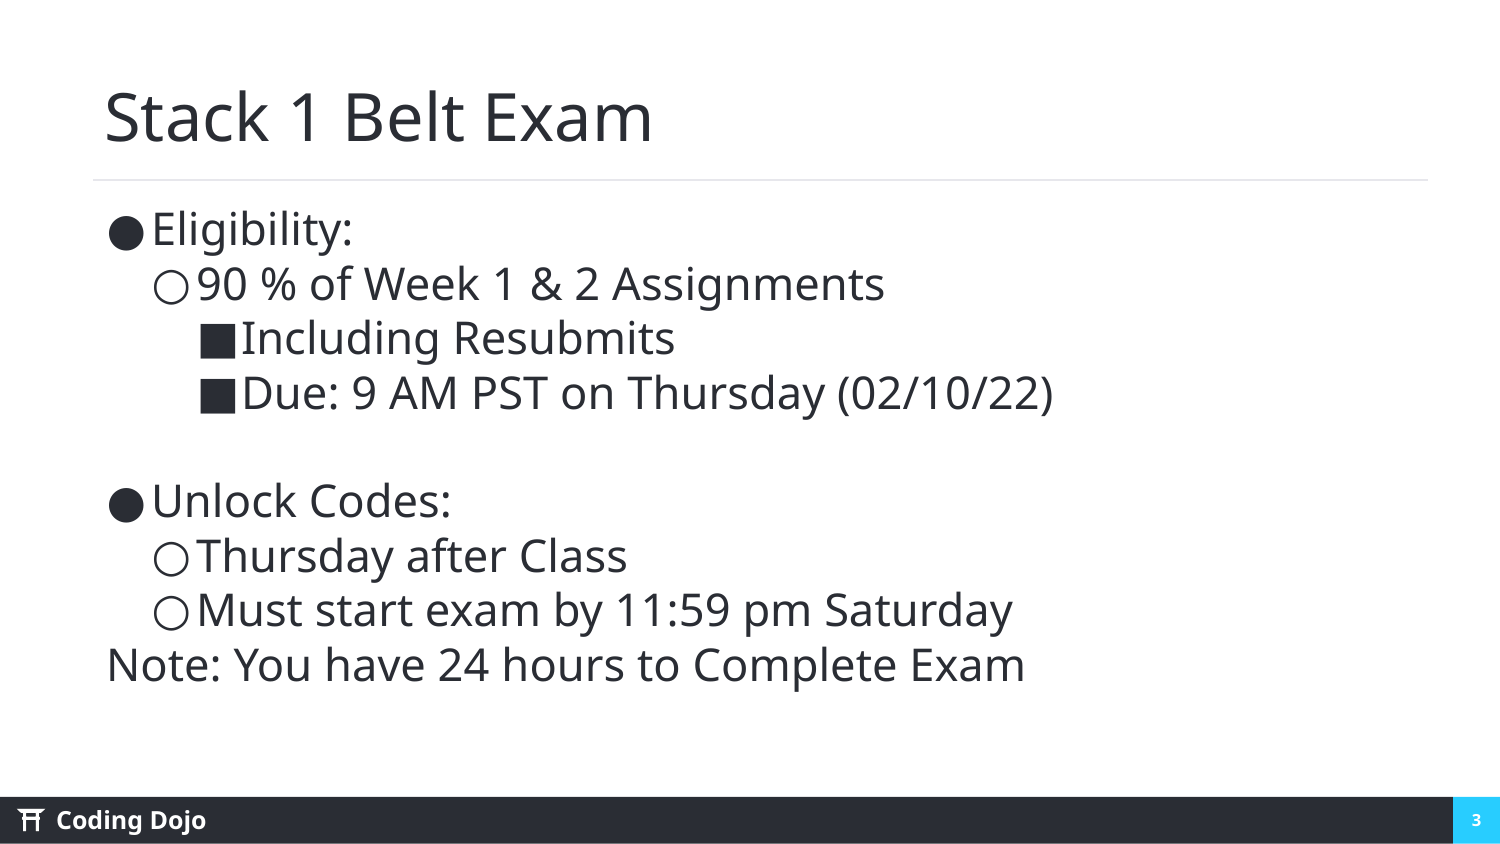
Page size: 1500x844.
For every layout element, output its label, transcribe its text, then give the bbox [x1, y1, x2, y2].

text_box Eligibility: 90 % of Week 1 & 2 Assignments Including Resubmits Due: 9 AM PST on Thursday (02/10/22) Unlock Codes: Thursday after Class Must start exam by 11:59 pm Saturday Note: You have 24 hours to Complete Exam [94, 194, 1407, 703]
picture [15, 804, 47, 836]
text_box Stack 1 Belt Exam [93, 68, 799, 160]
